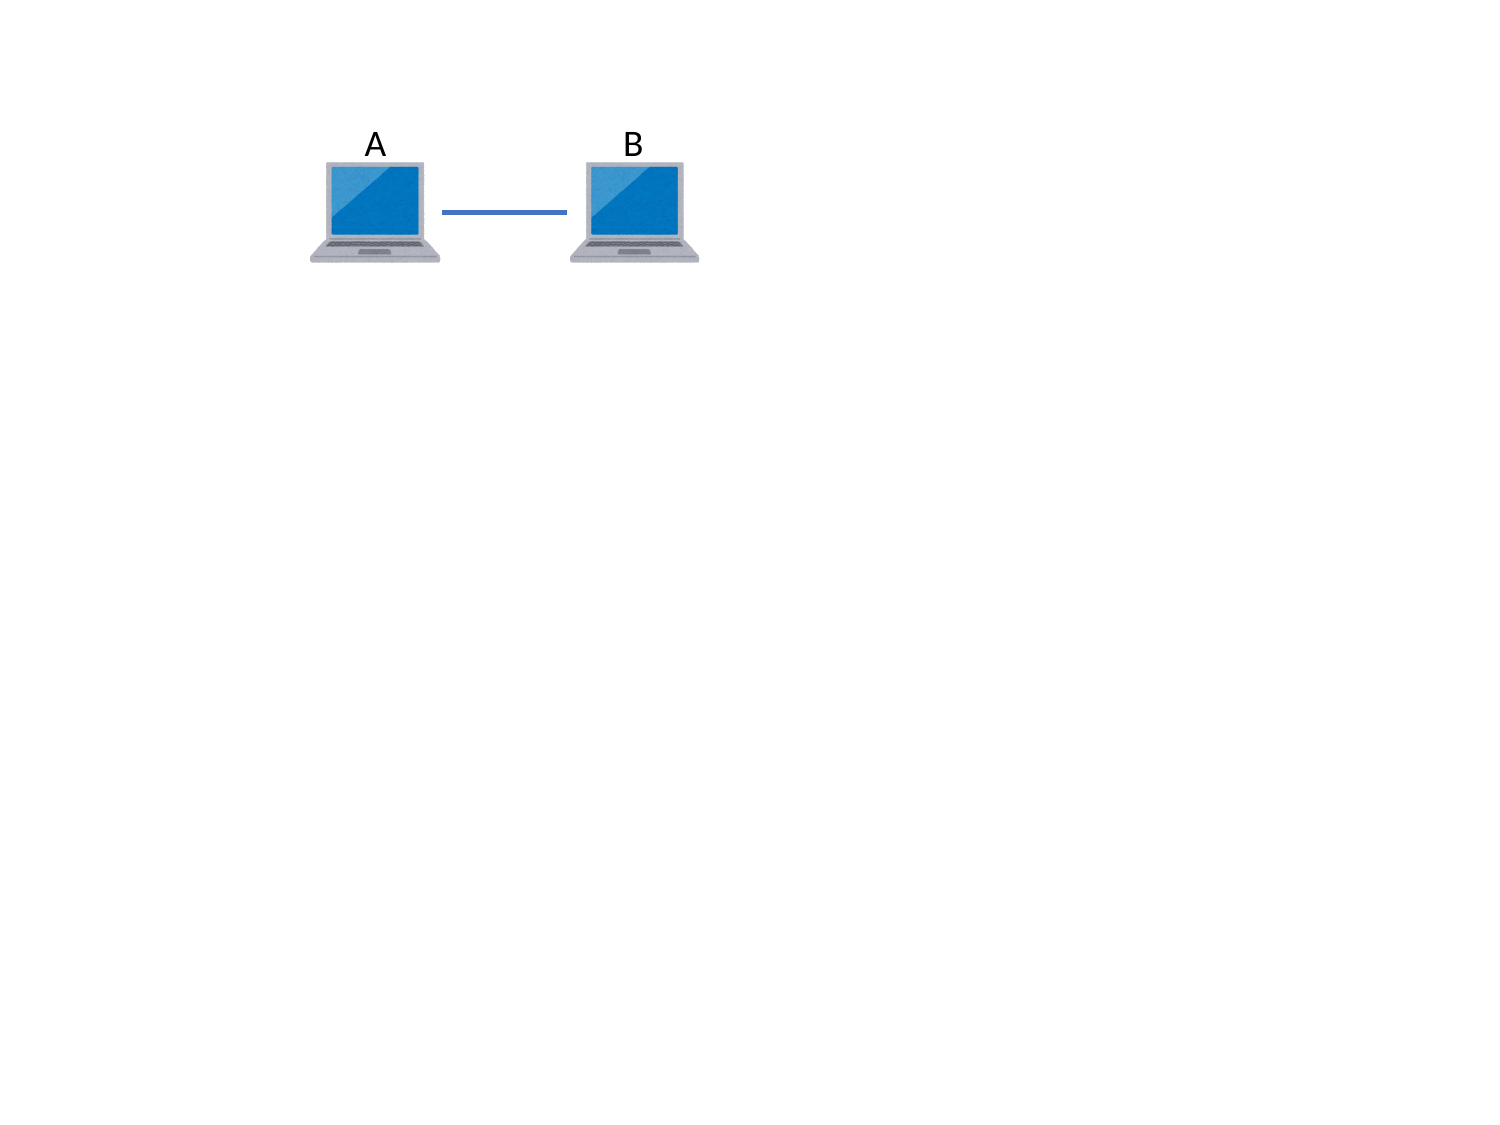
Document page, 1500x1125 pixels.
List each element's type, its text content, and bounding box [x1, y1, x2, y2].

text_box A [349, 112, 402, 158]
text_box B [608, 112, 659, 158]
picture [567, 158, 702, 267]
picture [307, 158, 443, 267]
